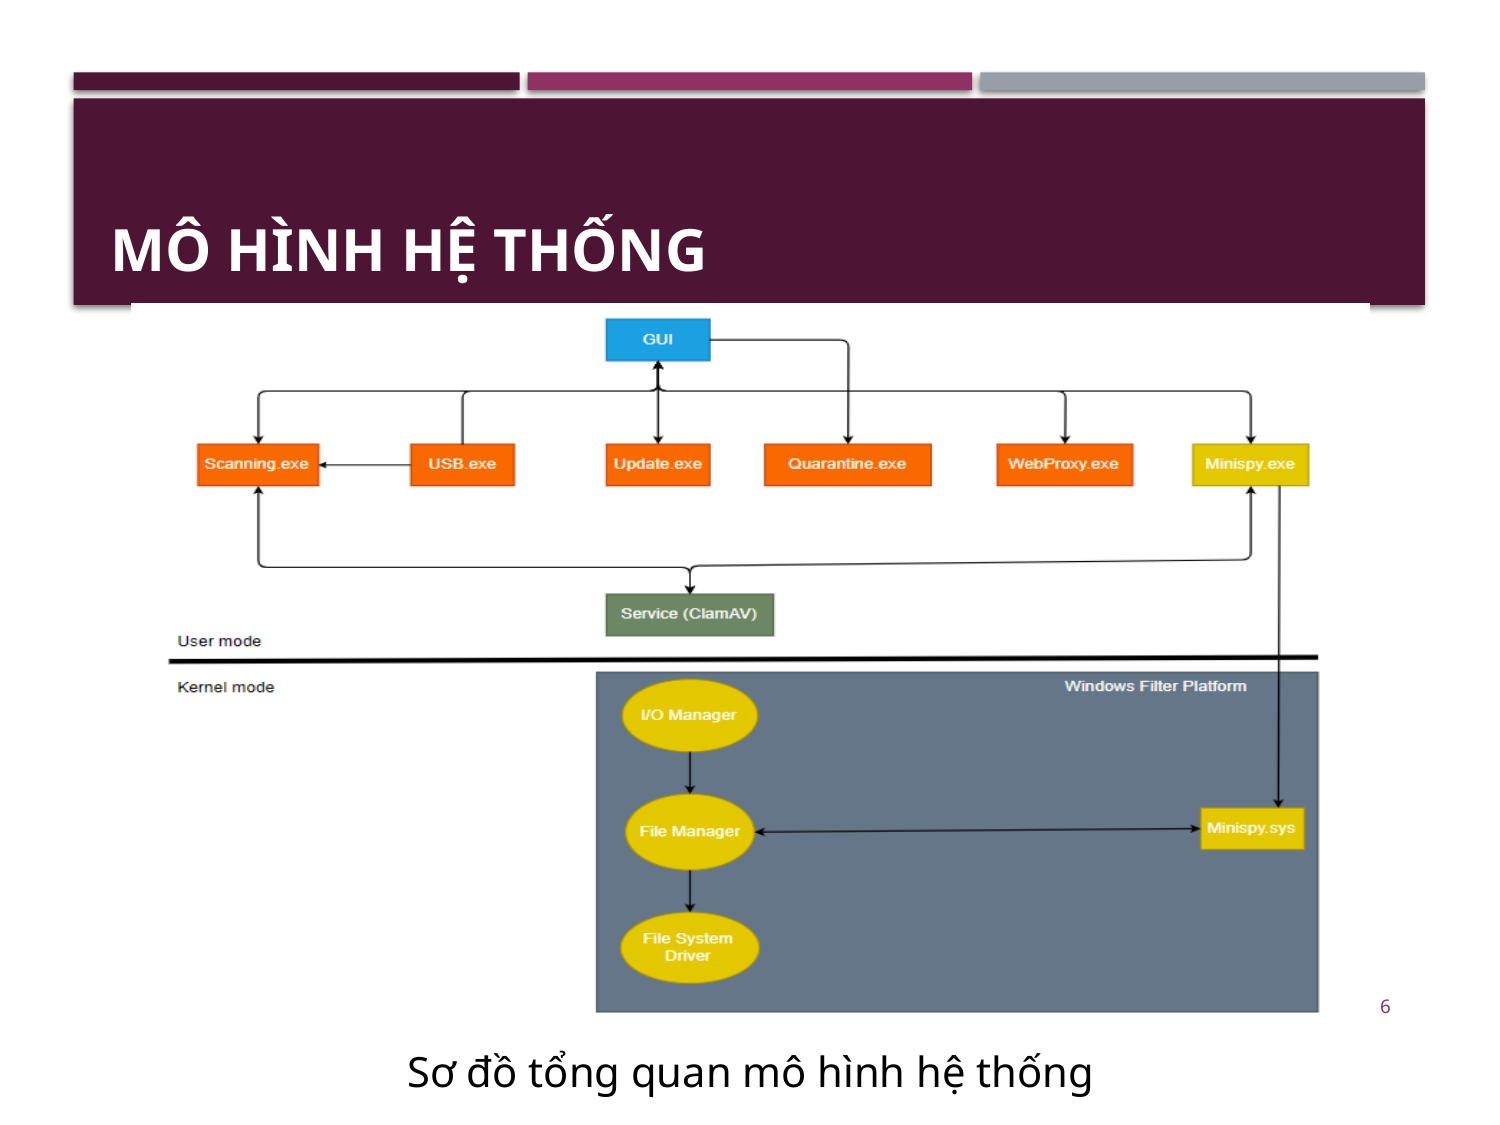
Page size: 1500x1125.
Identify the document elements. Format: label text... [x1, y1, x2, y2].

slide_number 6 [1376, 977, 1406, 1037]
title Mô hình hệ thống [95, 112, 1406, 291]
picture [131, 302, 1371, 1039]
text_box Sơ đồ tổng quan mô hình hệ thống [381, 1048, 1120, 1103]
